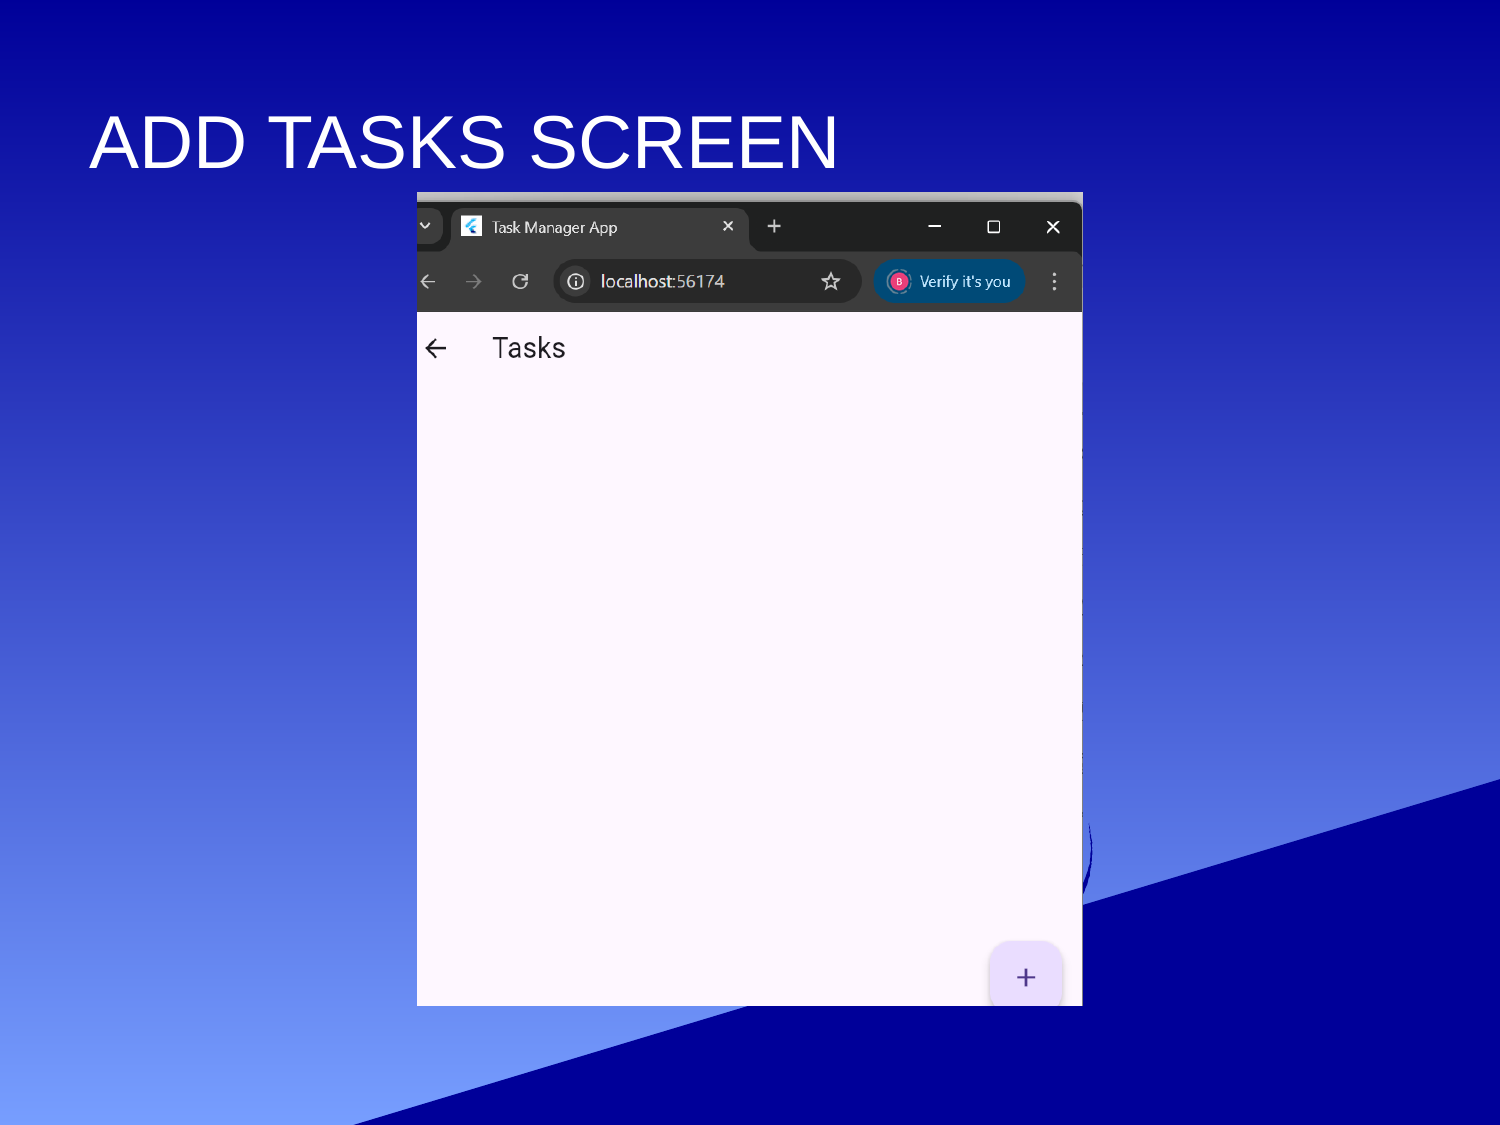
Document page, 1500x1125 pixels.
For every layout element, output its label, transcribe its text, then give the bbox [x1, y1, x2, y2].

title ADD TASKS SCREEN [74, 44, 1426, 233]
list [417, 192, 1083, 1006]
